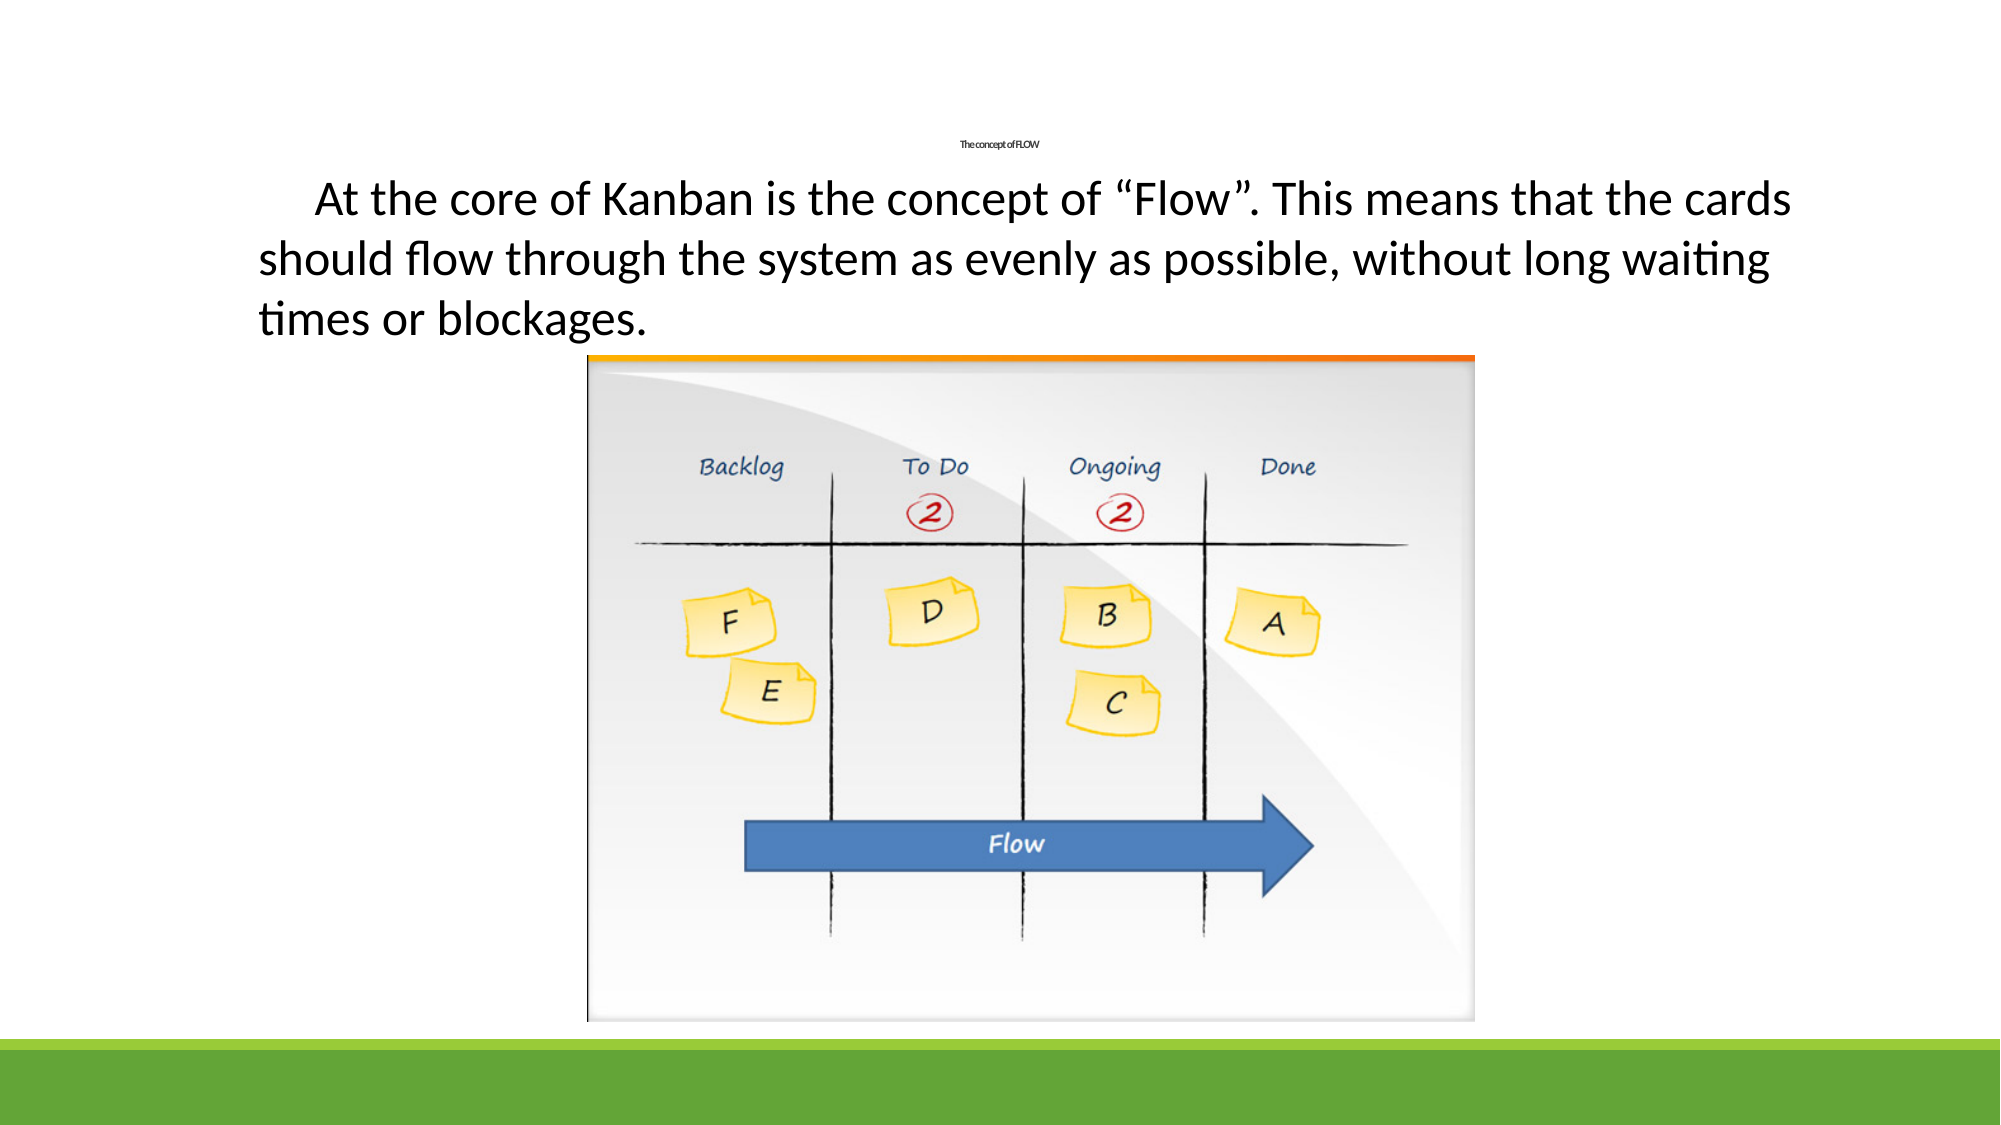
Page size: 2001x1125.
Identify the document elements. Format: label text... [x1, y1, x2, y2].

text_box At the core of Kanban is the concept of “Flow”. This means that the cards should flow through the system as evenly as possible, without long waiting times or blockages. [243, 158, 1819, 354]
title The concept of FLOW [137, 72, 1863, 159]
picture [586, 354, 1476, 1022]
